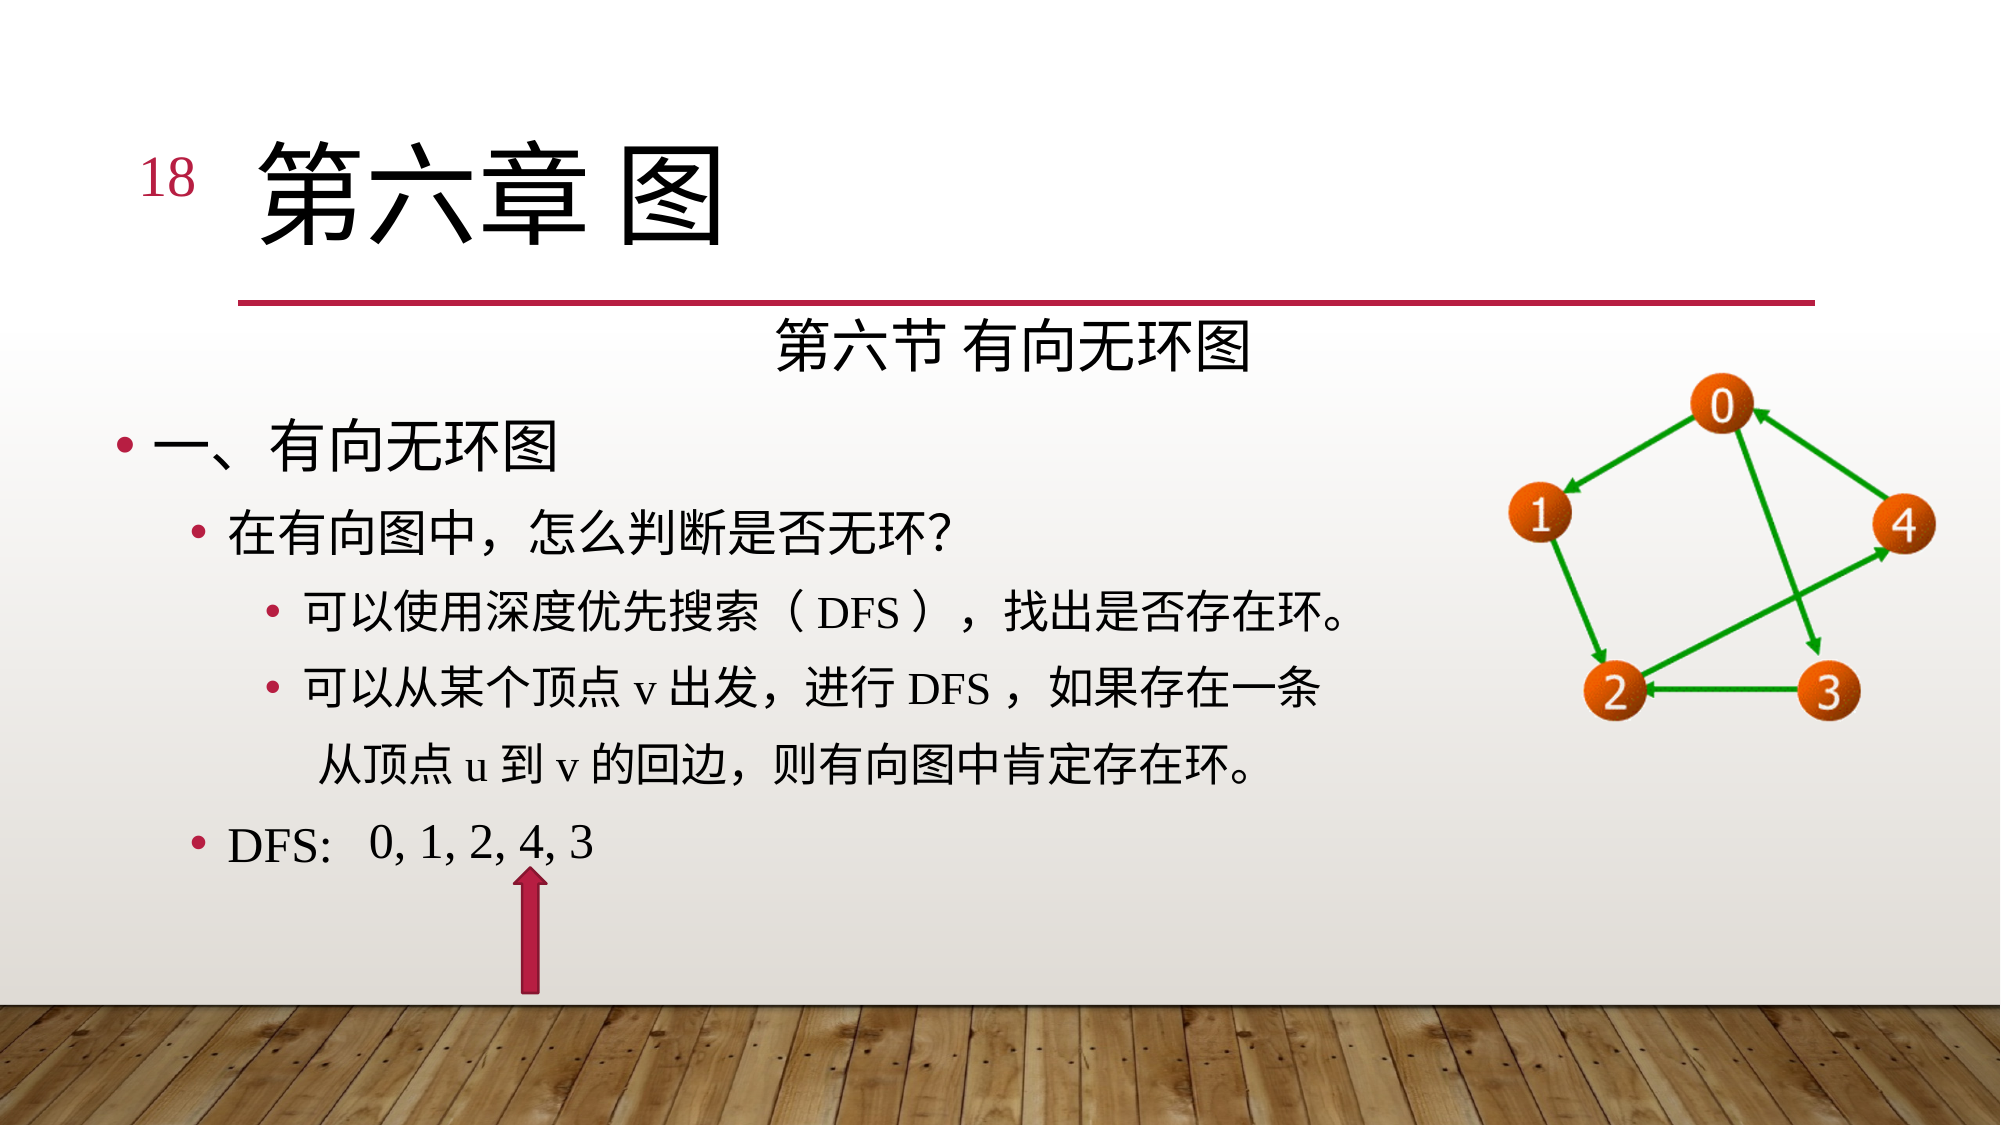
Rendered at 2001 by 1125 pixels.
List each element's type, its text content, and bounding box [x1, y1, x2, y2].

title 第六章 图 [238, 131, 1814, 305]
picture [0, 1005, 2000, 1125]
text_box [512, 866, 548, 995]
picture [1499, 344, 1945, 725]
slide_number 18 [78, 131, 212, 214]
text_box 第六节 有向无环图 [758, 301, 1666, 387]
text_box 0, 1, 2, 4, 3 [279, 801, 609, 877]
list 一、有向无环图 在有向图中，怎么判断是否无环？ 可以使用深度优先搜索（DFS），找出是否存在环。 可以从某个顶点v出发，进行DFS，如果存在一条 从顶点u到v的回边，则有向图中肯定存在环。 DFS: [100, 387, 1900, 1088]
